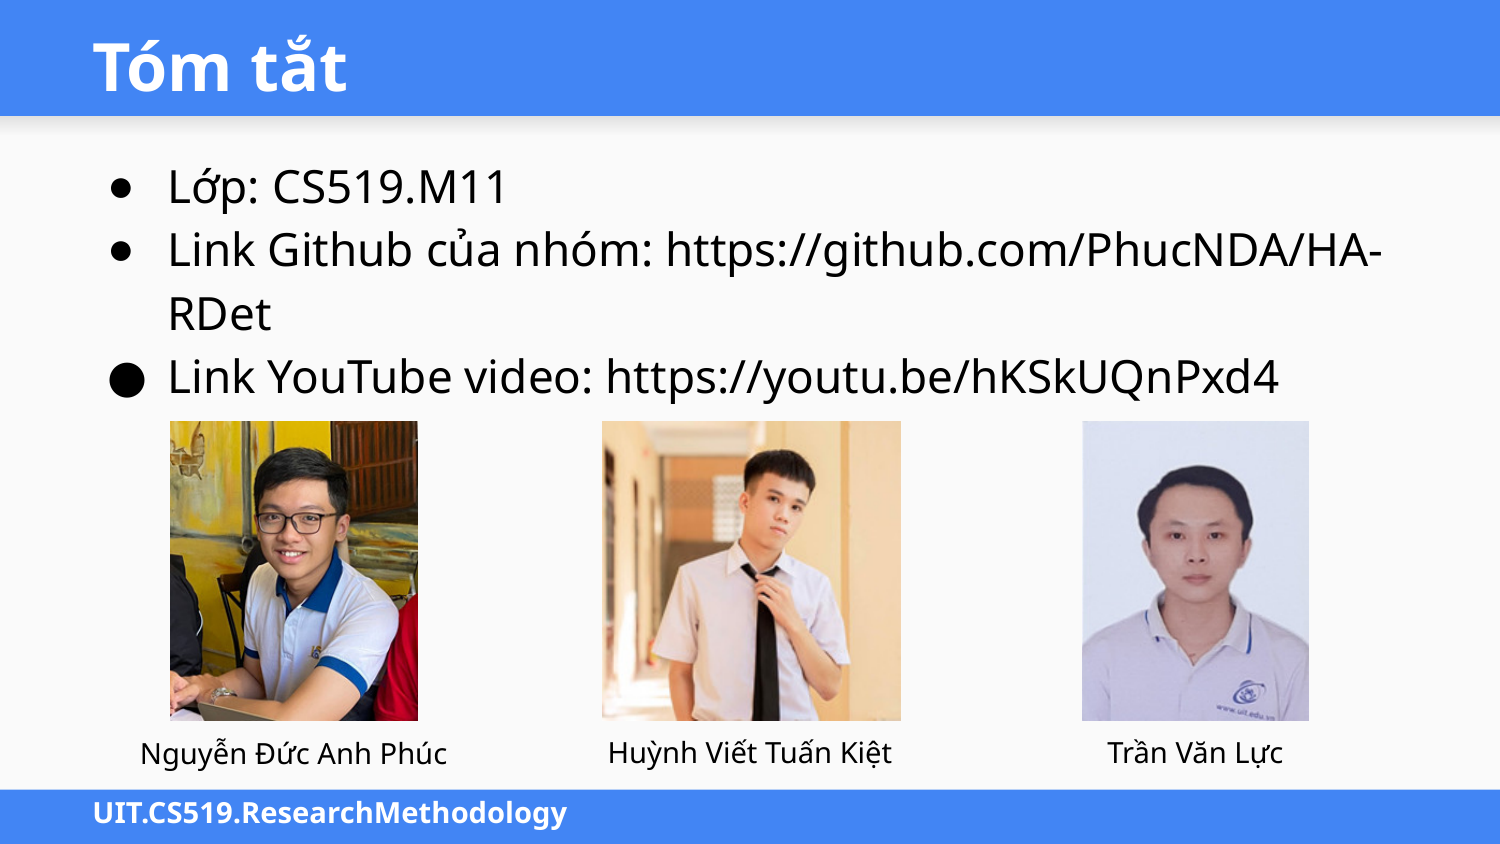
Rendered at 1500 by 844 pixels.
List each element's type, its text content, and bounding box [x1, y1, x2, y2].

picture [1082, 421, 1309, 721]
title Tóm tắt [77, 9, 1427, 120]
text_box Nguyễn Đức Anh Phúc [68, 727, 519, 778]
text_box Trần Văn Lực [970, 726, 1421, 777]
picture [602, 421, 902, 721]
list Lớp: CS519.M11 Link Github của nhóm: https://github.com/PhucNDA/HA-RDet Link YouTube video: https://youtu.be/hKSkUQnPxd4 [77, 134, 1427, 776]
text_box Huỳnh Viết Tuấn Kiệt [525, 726, 970, 777]
picture [169, 421, 418, 721]
